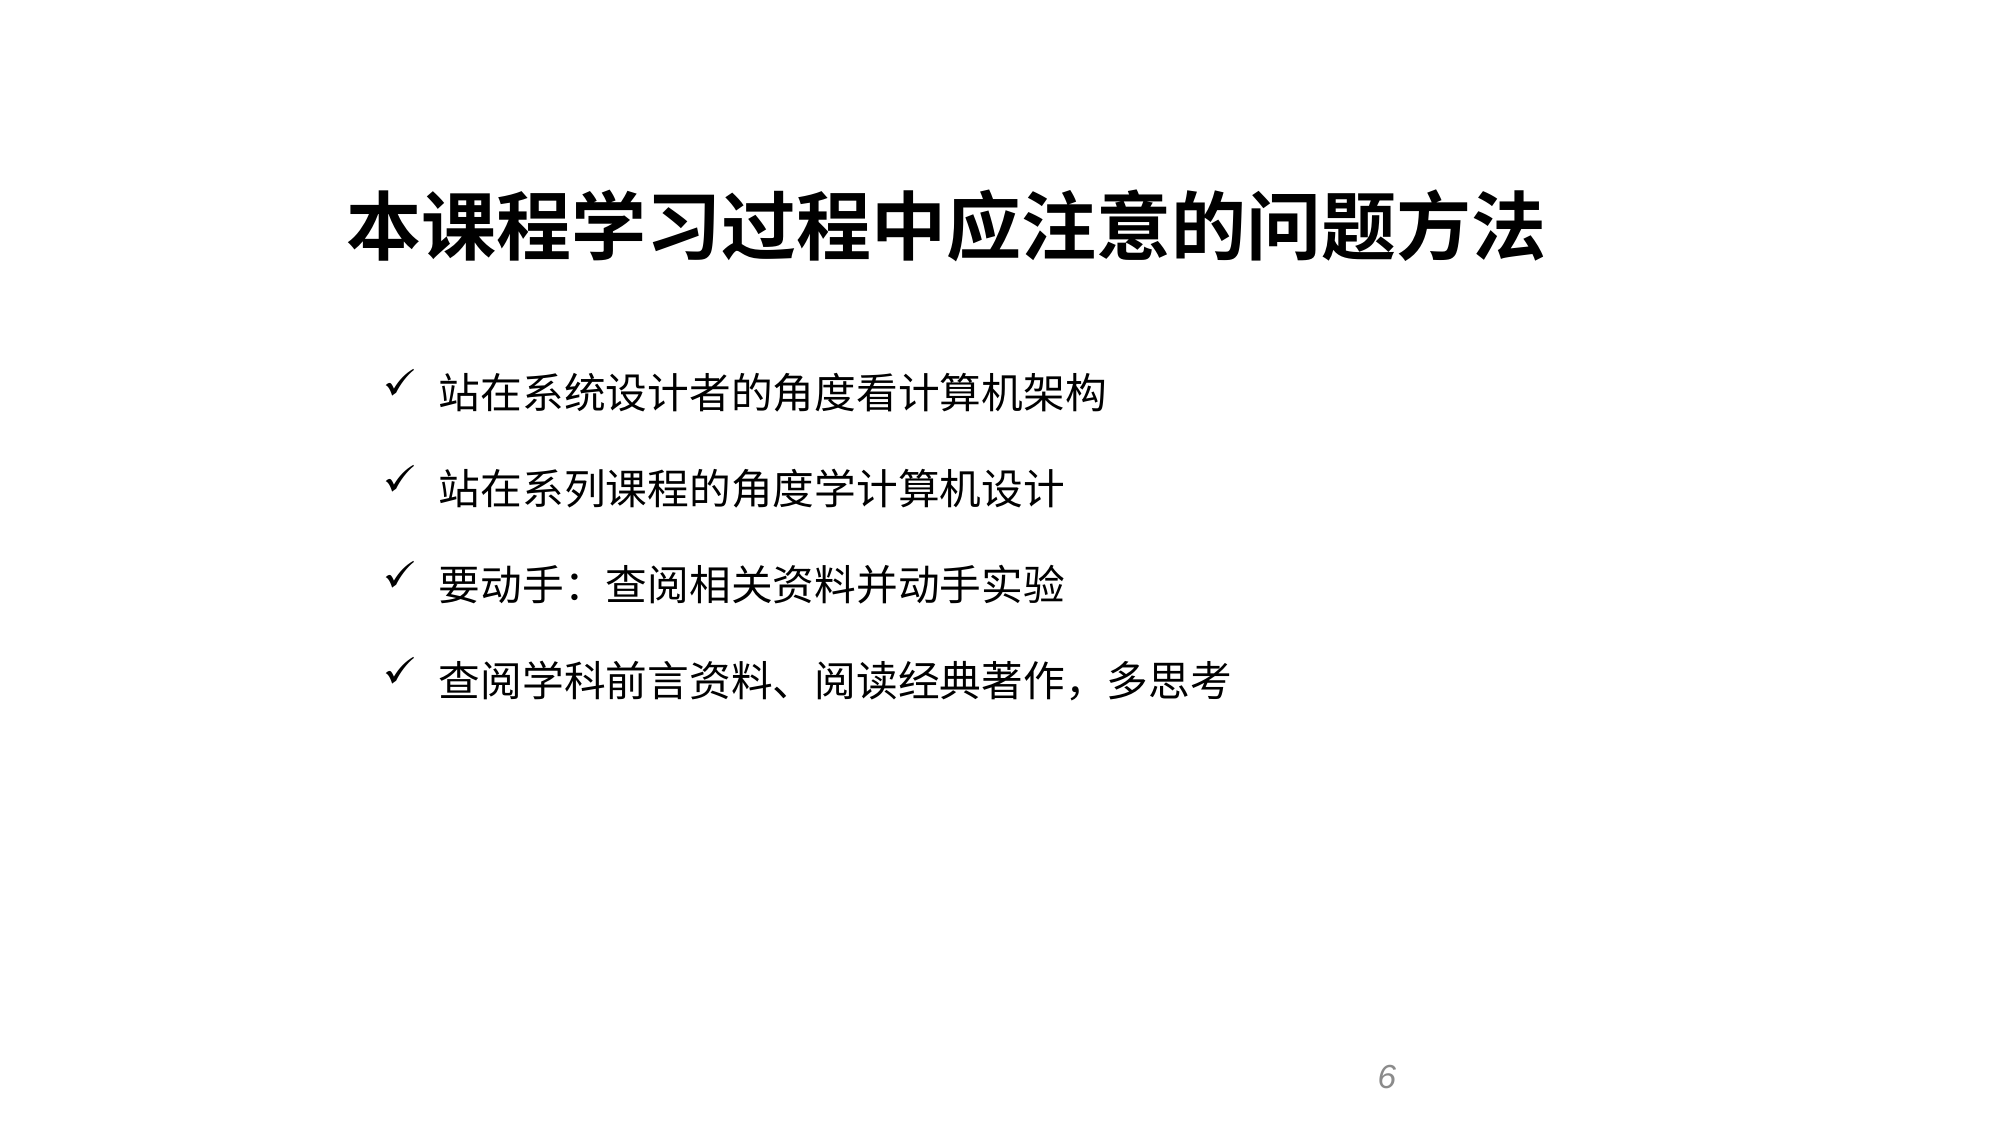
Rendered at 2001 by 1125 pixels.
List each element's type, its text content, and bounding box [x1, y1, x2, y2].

slide_number 6 [1362, 1037, 1675, 1113]
text_box 站在系统设计者的角度看计算机架构 站在系列课程的角度学计算机设计 要动手：查阅相关资料并动手实验 查阅学科前言资料、阅读经典著作，多思考 [367, 334, 1632, 712]
text_box 本课程学习过程中应注意的问题方法 [326, 172, 1567, 278]
